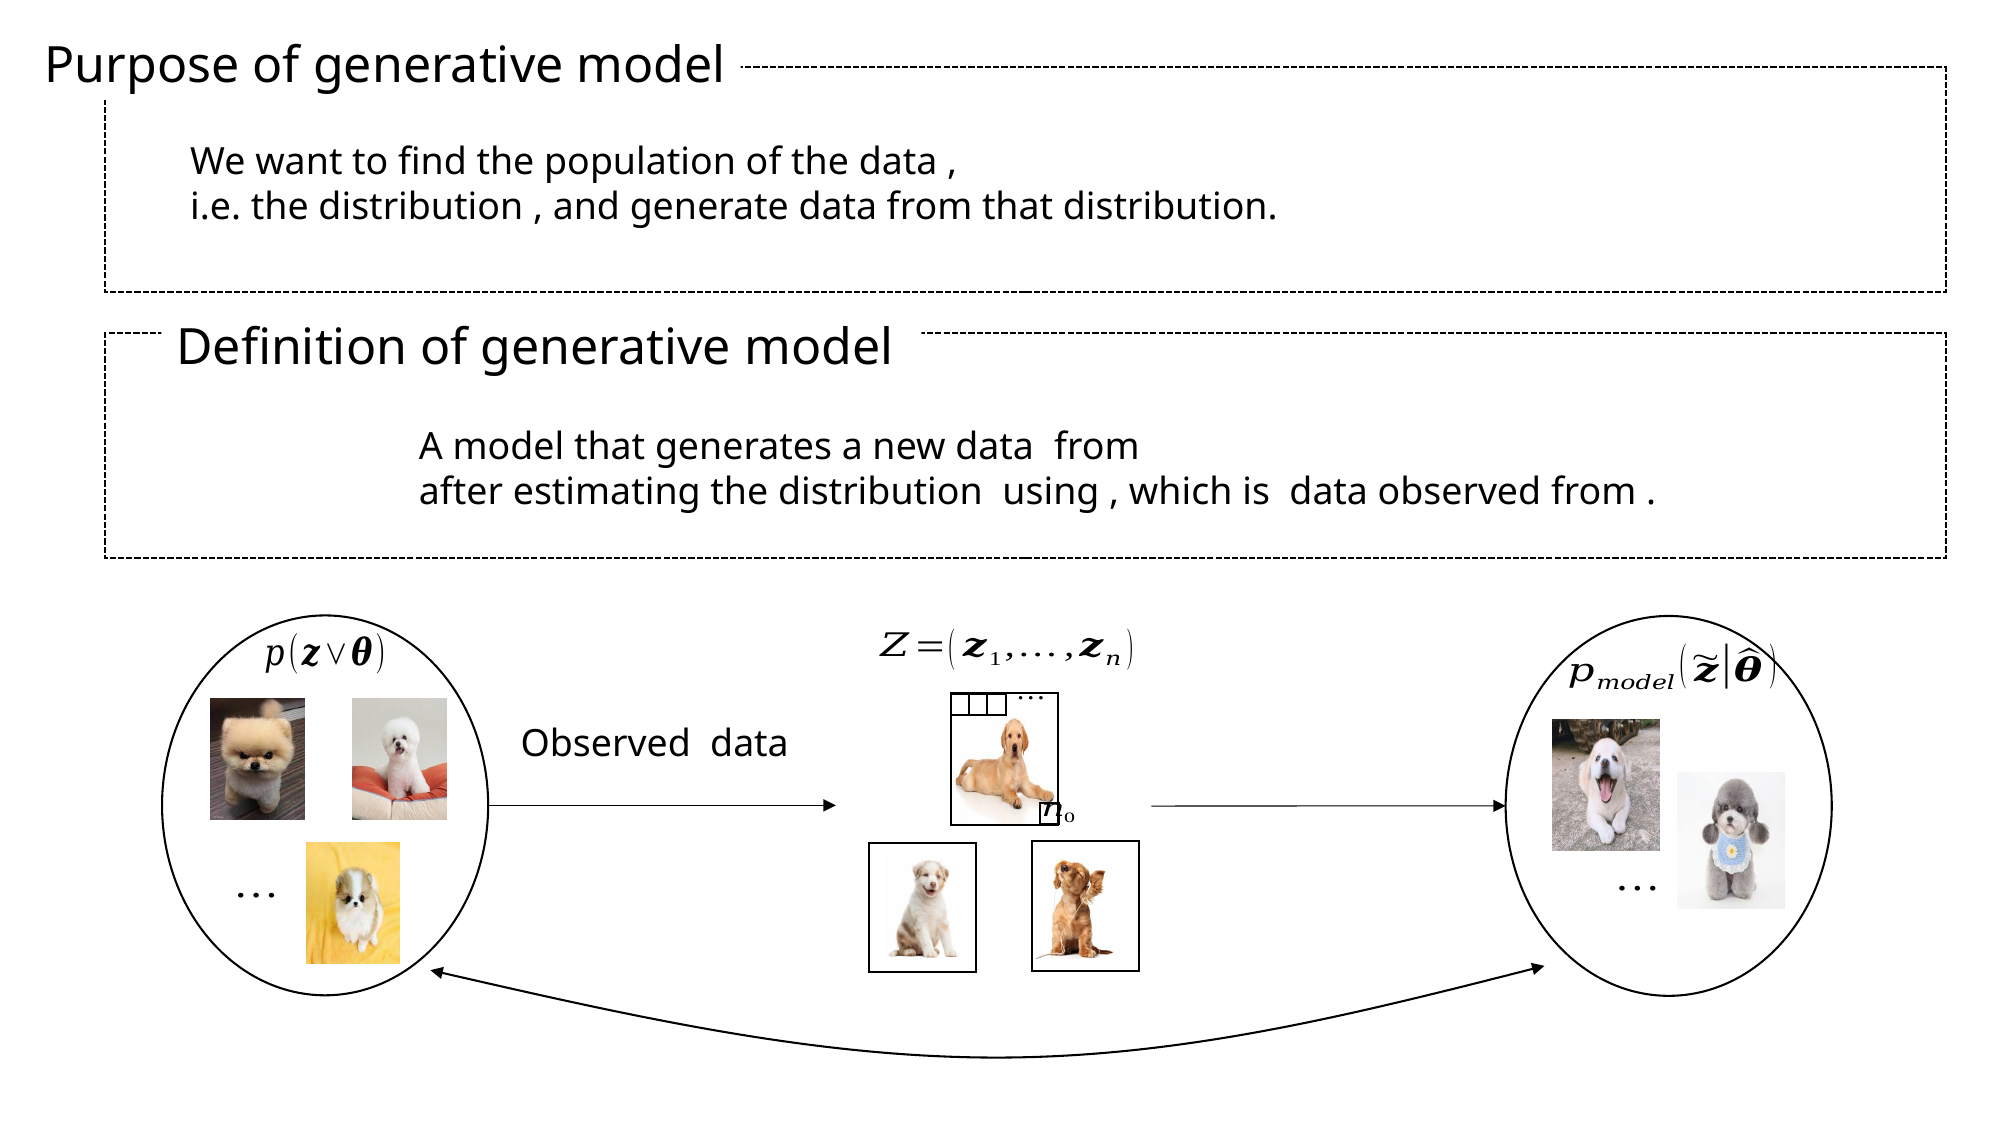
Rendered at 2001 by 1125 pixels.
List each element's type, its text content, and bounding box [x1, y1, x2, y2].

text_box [868, 842, 976, 973]
text_box [161, 614, 490, 997]
text_box Purpose of generative model [29, 25, 741, 100]
picture [1677, 772, 1785, 909]
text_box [950, 674, 1077, 826]
text_box [1504, 614, 1833, 997]
picture [352, 698, 447, 820]
text_box [104, 66, 1947, 293]
text_box [104, 332, 1947, 559]
text_box [430, 962, 1545, 1059]
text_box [1001, 841, 1152, 971]
picture [210, 698, 305, 820]
picture [1552, 719, 1660, 851]
picture [306, 842, 400, 964]
